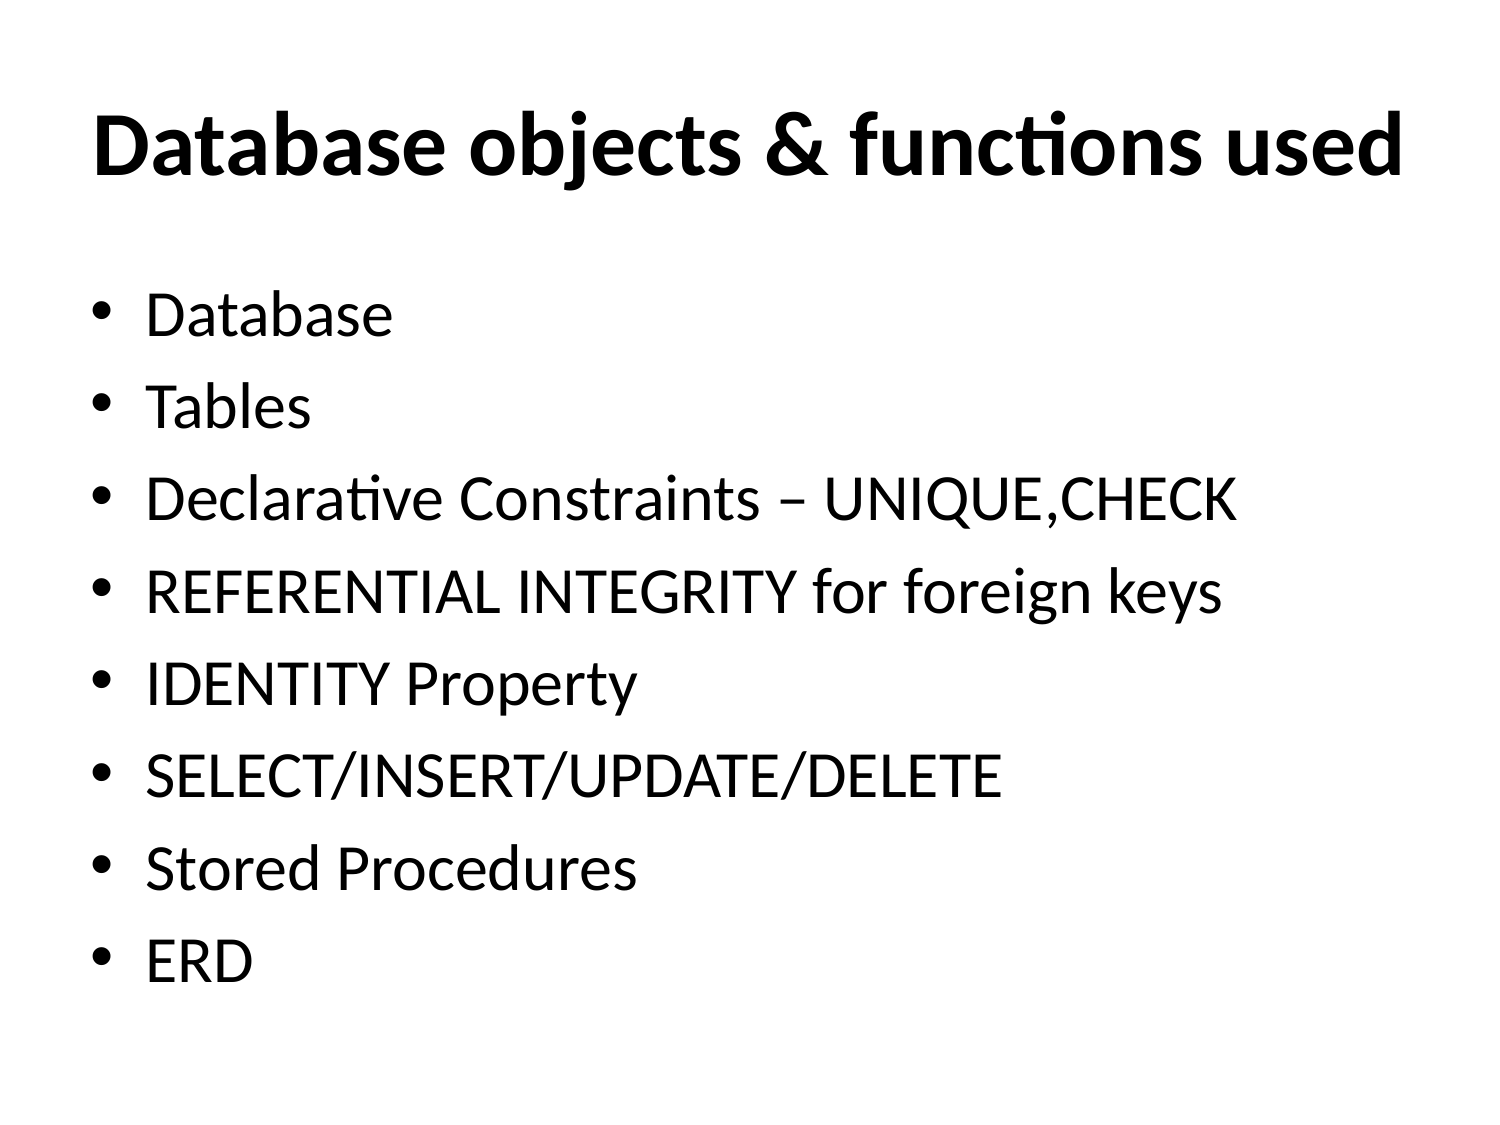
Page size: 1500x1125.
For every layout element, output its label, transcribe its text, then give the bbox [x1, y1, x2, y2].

title Database objects & functions used [75, 45, 1425, 233]
list Database Tables Declarative Constraints – UNIQUE,CHECK REFERENTIAL INTEGRITY for foreign keys IDENTITY Property SELECT/INSERT/UPDATE/DELETE Stored Procedures ERD [75, 262, 1425, 1005]
